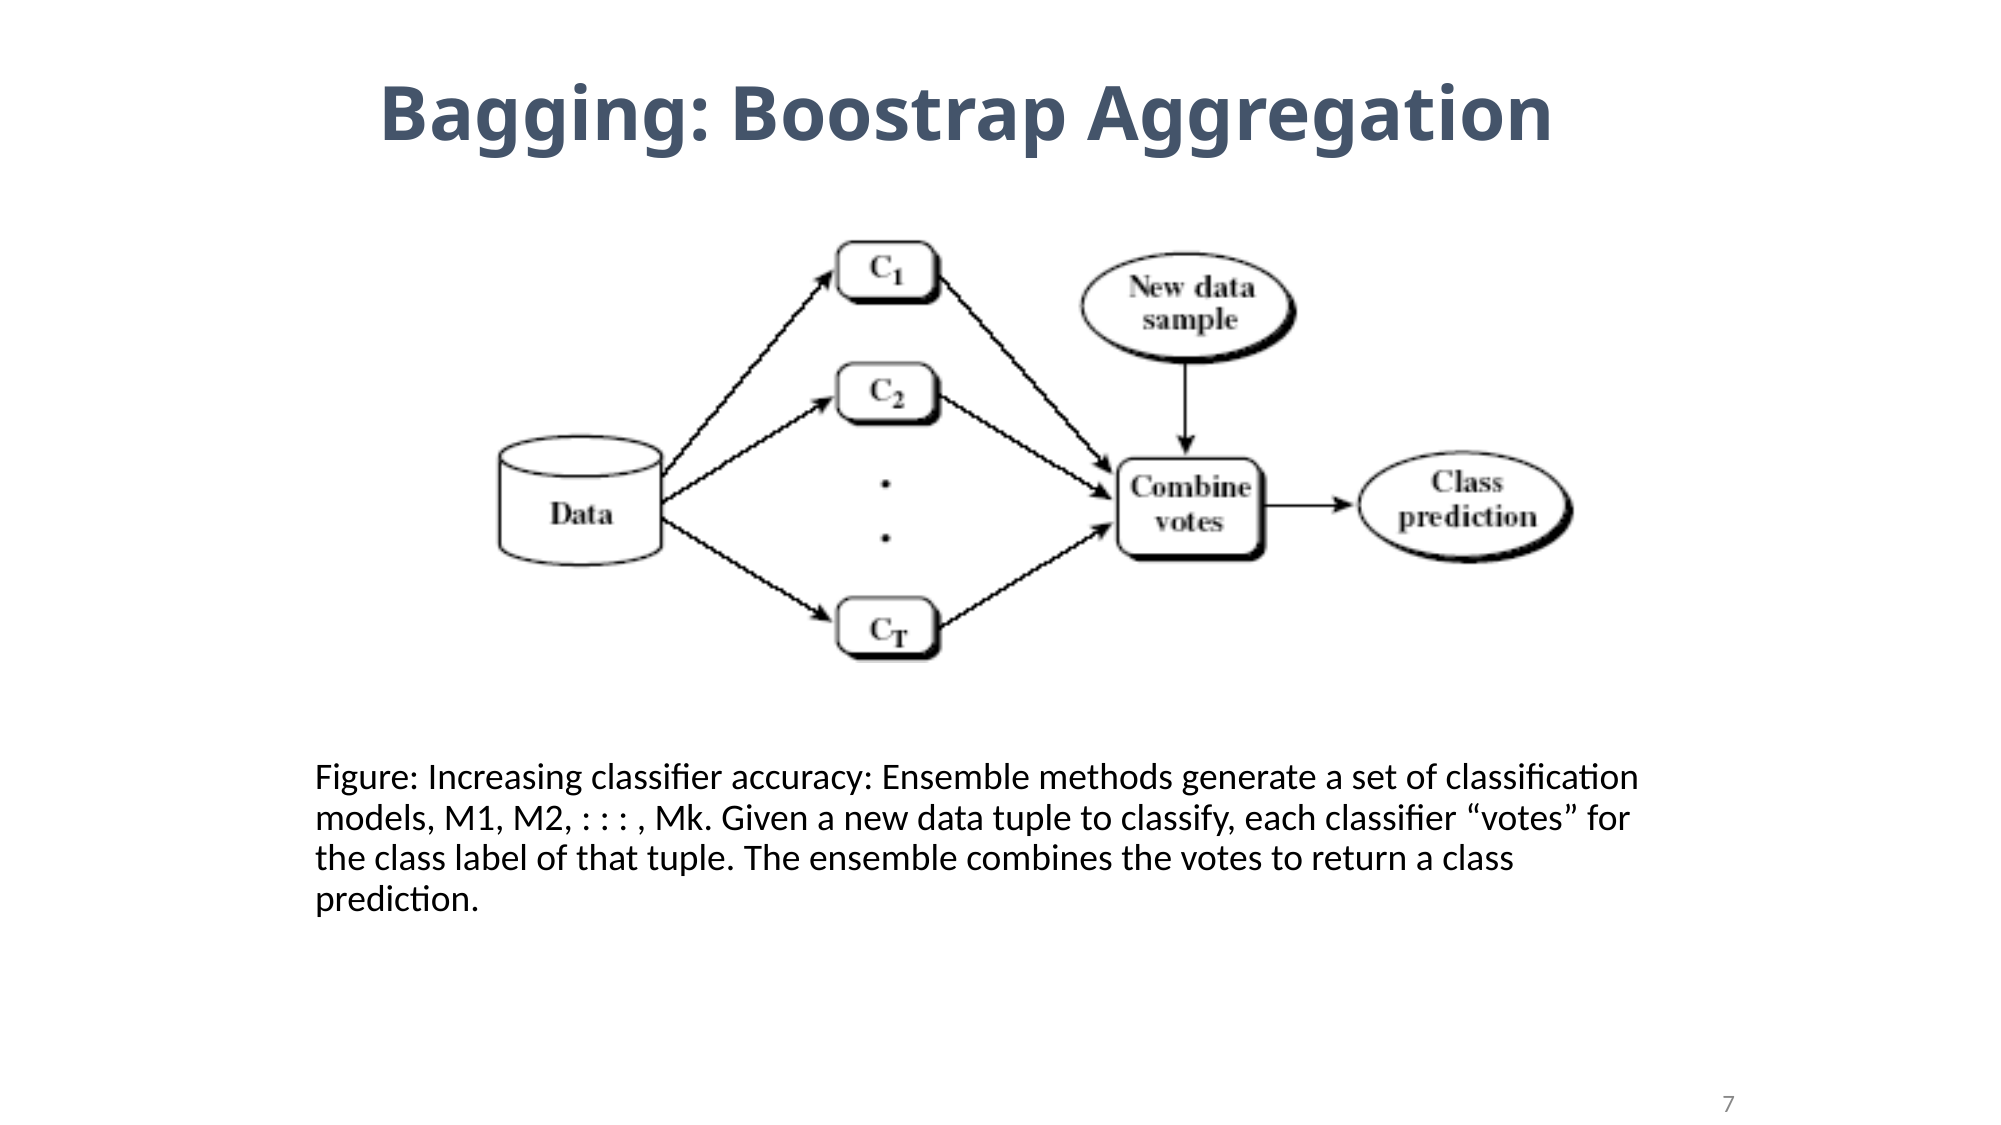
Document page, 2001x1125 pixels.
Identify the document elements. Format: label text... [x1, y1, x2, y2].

list Figure: Increasing classifier accuracy: Ensemble methods generate a set of classification models, M1, M2, : : : , Mk. Given a new data tuple to classify, each classifier “votes” for the class label of that tuple. The ensemble combines the votes to return a class prediction. [300, 750, 1688, 1002]
picture [494, 224, 1585, 663]
slide_number 7 [1437, 1062, 1750, 1125]
title Bagging: Boostrap Aggregation [300, 62, 1635, 163]
